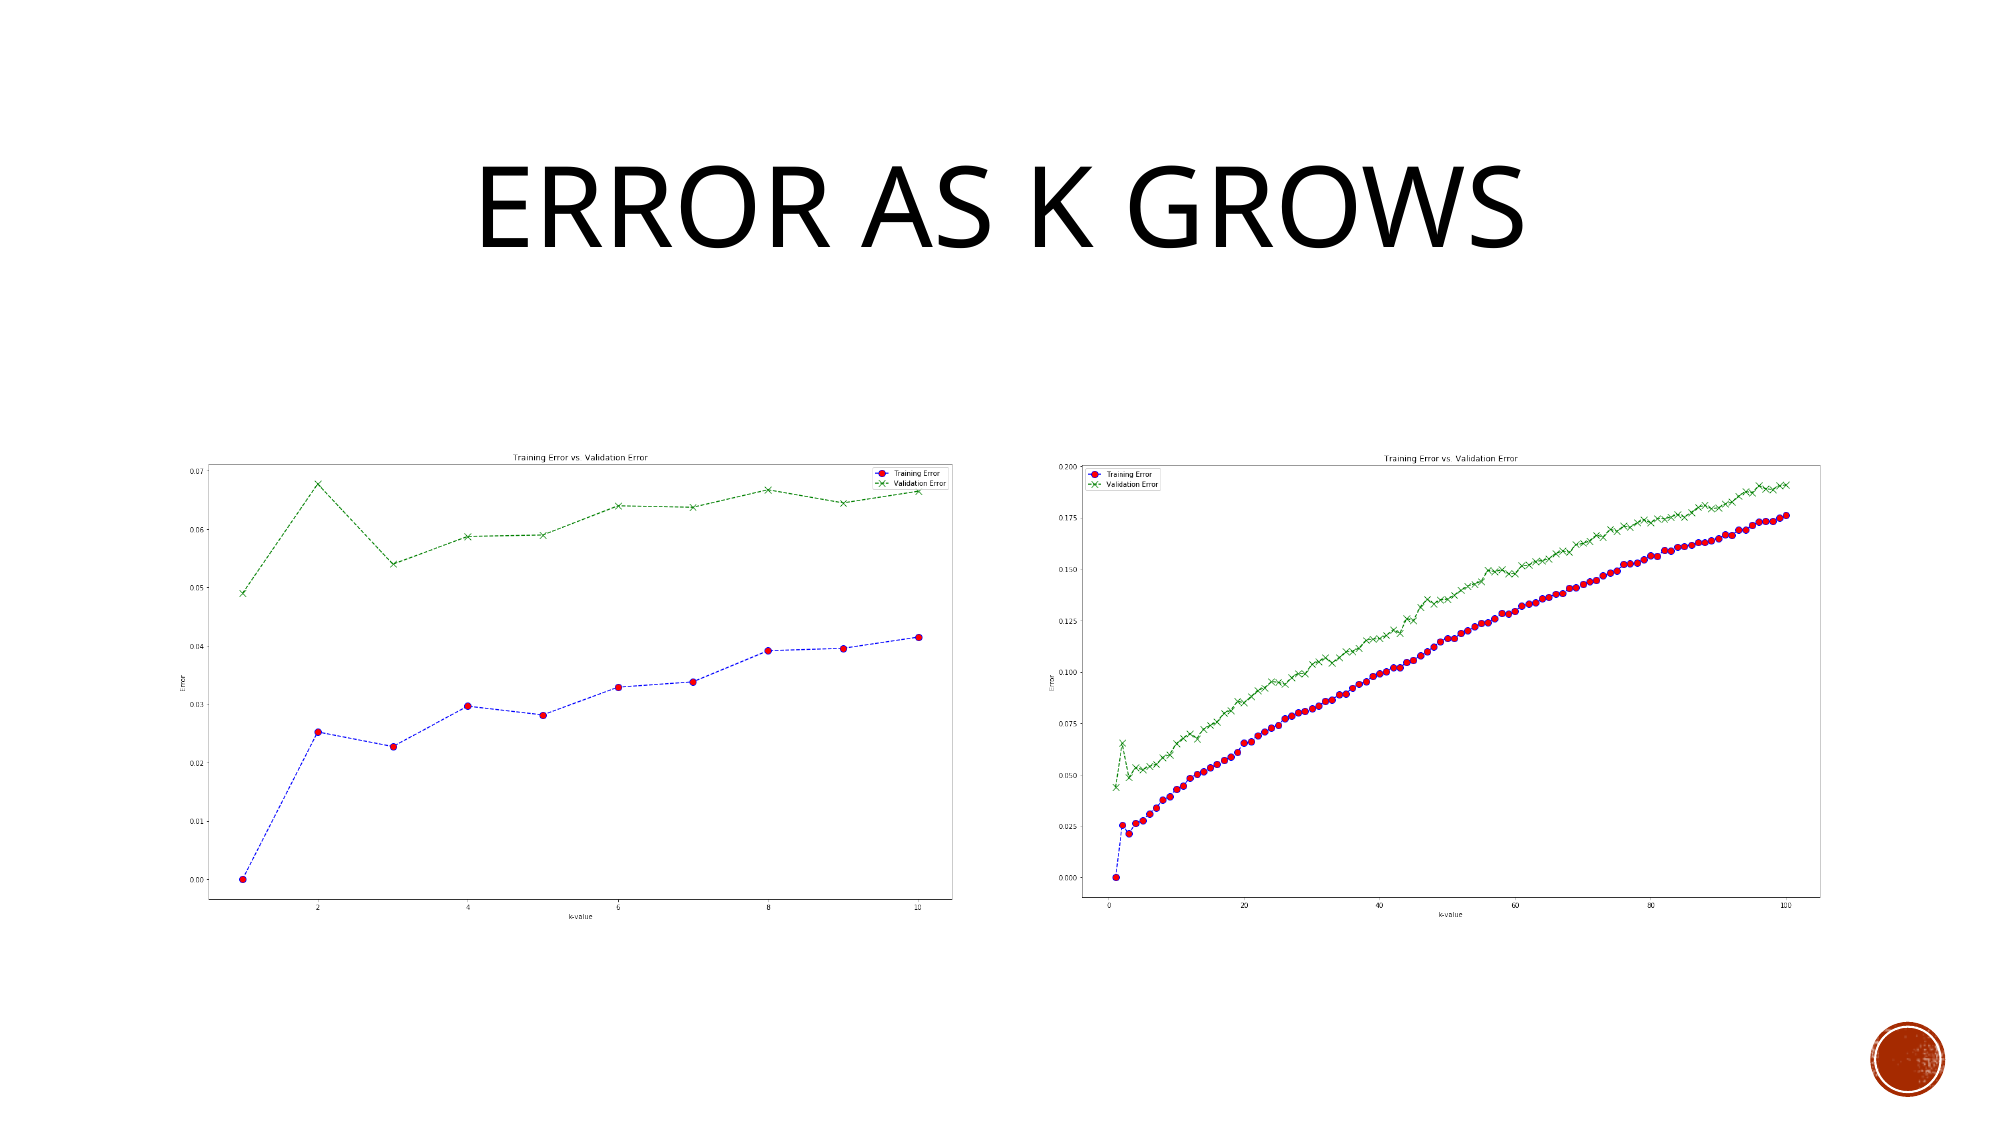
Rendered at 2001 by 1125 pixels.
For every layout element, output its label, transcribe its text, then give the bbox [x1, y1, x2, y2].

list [178, 452, 954, 921]
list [1047, 453, 1823, 921]
title Error as K grows [175, 79, 1826, 344]
